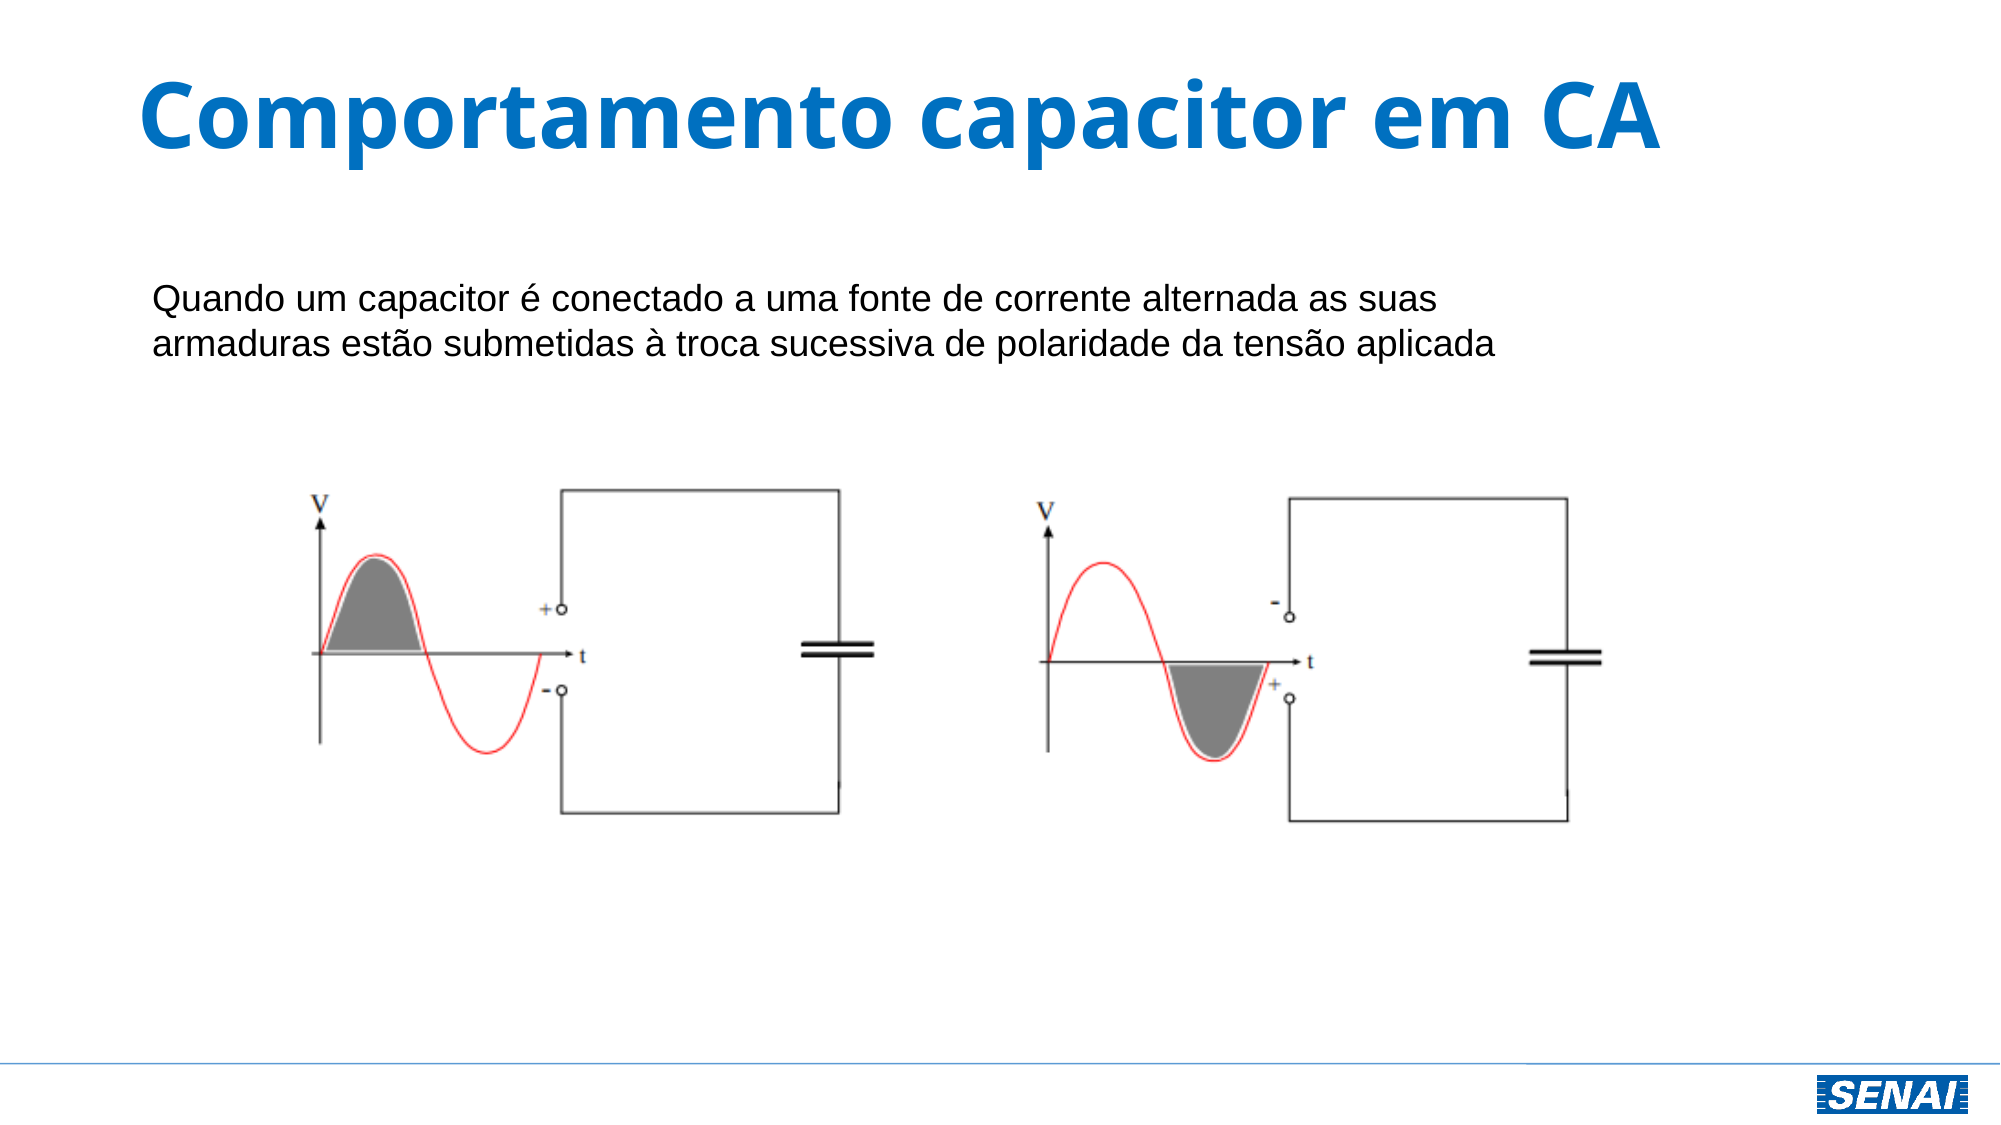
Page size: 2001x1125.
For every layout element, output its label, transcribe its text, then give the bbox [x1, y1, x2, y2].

title Comportamento capacitor em CA [137, 59, 1831, 177]
text_box Quando um capacitor é conectado a uma fonte de corrente alternada as suas armaduras estão submetidas à troca sucessiva de polaridade da tensão aplicada [137, 266, 1602, 372]
picture [1817, 1075, 1968, 1114]
picture [259, 462, 1651, 859]
